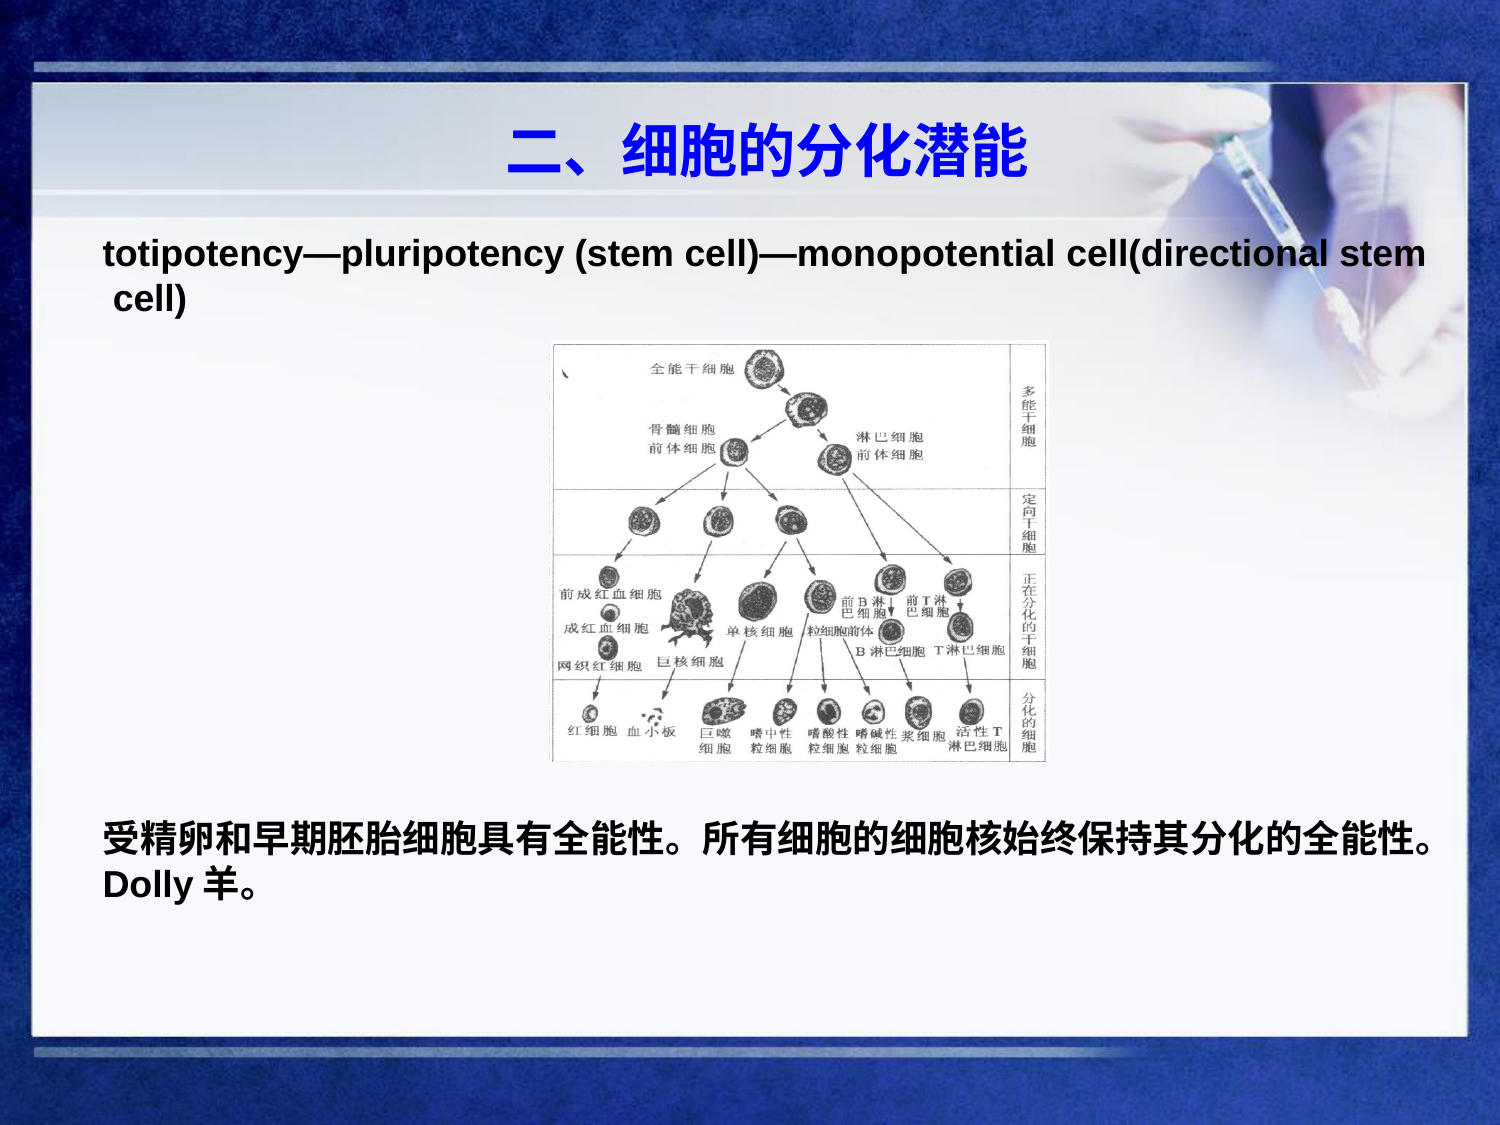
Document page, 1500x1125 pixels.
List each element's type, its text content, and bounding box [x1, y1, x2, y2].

text_box 受精卵和早期胚胎细胞具有全能性。所有细胞的细胞核始终保持其分化的全能性。 Dolly羊。 [100, 814, 1464, 905]
text_box totipotency—pluripotency (stem cell)—monopotential cell(directional stem cell) [100, 226, 1434, 319]
text_box [549, 340, 1050, 762]
title 二、细胞的分化潜能 [503, 111, 1035, 226]
picture [0, 0, 1500, 1125]
